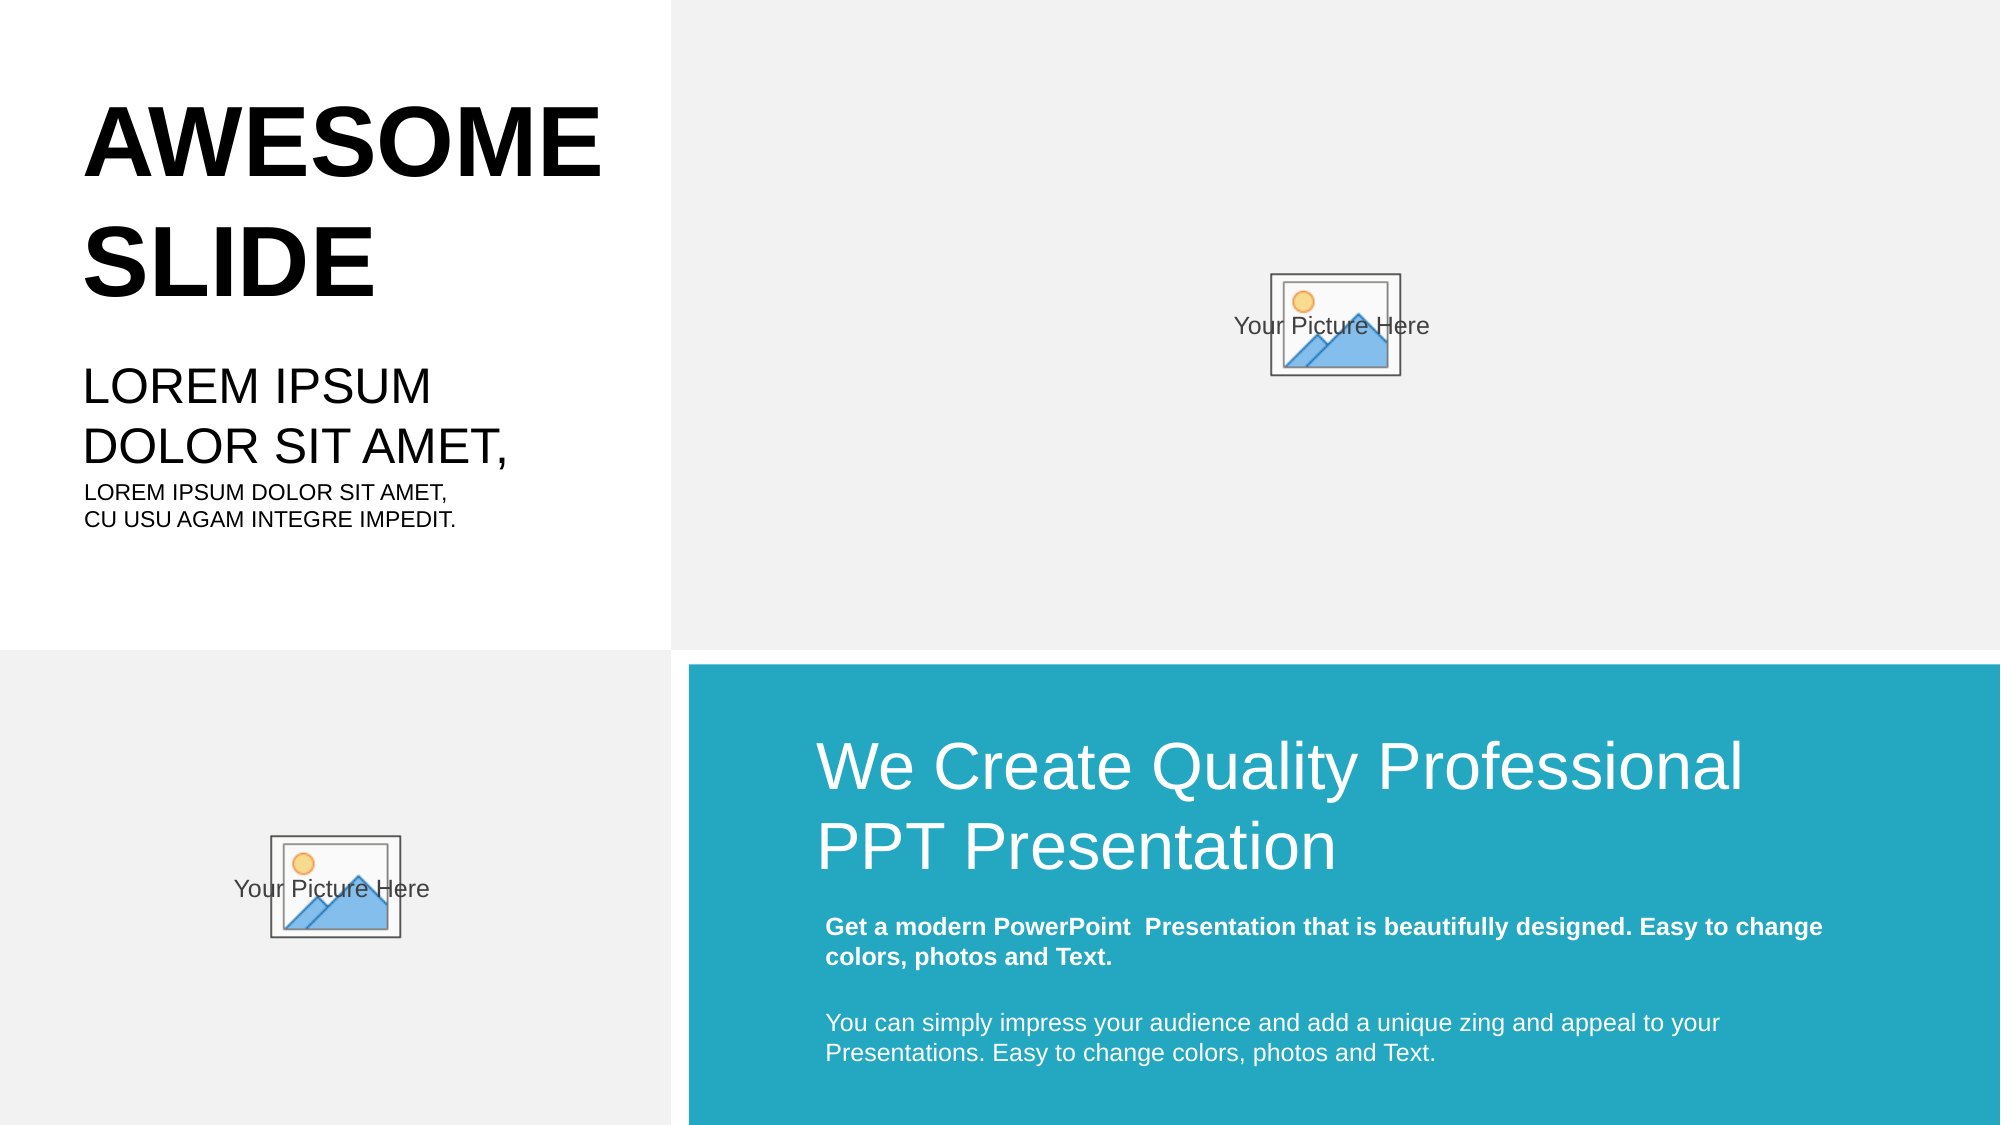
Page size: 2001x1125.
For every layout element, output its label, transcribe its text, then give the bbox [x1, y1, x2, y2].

text_box AWESOME SLIDE [67, 69, 653, 325]
text_box We Create Quality Professional PPT Presentation [810, 722, 1901, 883]
picture [0, 0, 2000, 1125]
text_box Get a modern PowerPoint Presentation that is beautifully designed. Easy to change colors, photos and Text. [810, 903, 1901, 978]
text_box LOREM IPSUM DOLOR SIT AMET, [67, 345, 653, 481]
text_box You can simply impress your audience and add a unique zing and appeal to your Presentations. Easy to change colors, photos and Text. [810, 998, 1901, 1074]
text_box LOREM IPSUM DOLOR SIT AMET, CU USU AGAM INTEGRE IMPEDIT. [69, 470, 655, 540]
